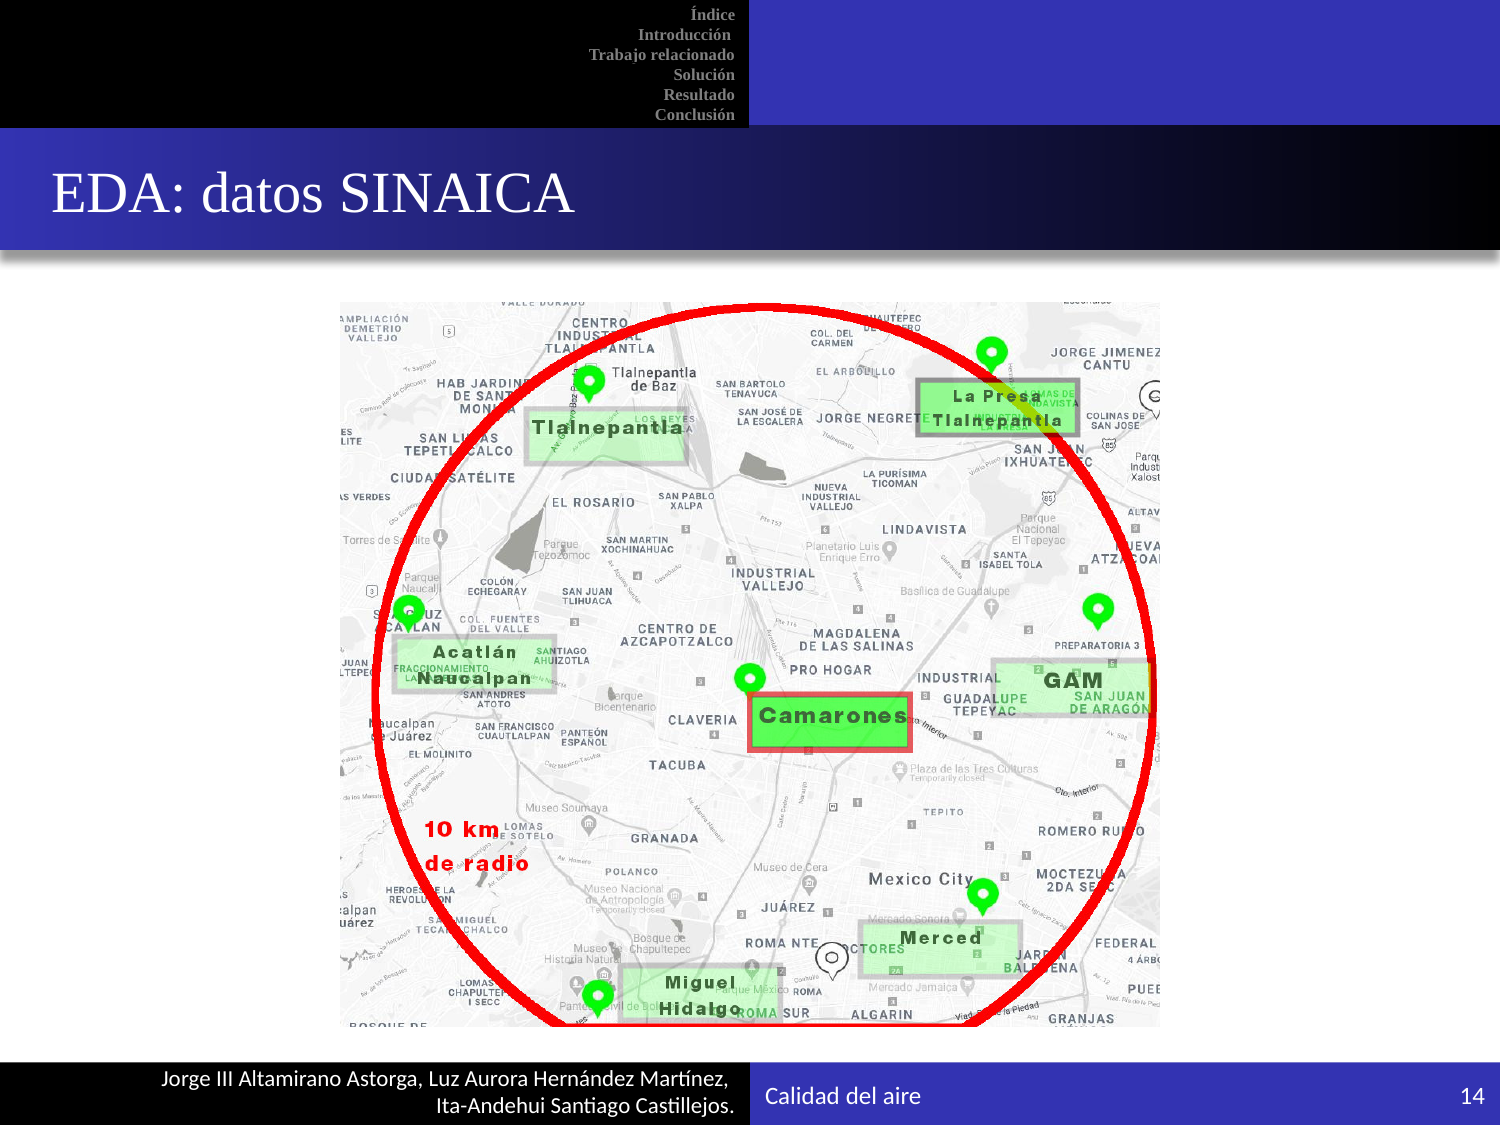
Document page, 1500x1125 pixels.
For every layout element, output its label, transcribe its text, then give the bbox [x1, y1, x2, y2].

slide_number 14 [1325, 1065, 1500, 1125]
footer Calidad del aire [750, 1065, 1313, 1125]
title EDA: datos SINAICA [5, 127, 1500, 251]
text_box Índice Introducción Trabajo relacionado Solución Resultado Conclusión [348, 0, 750, 152]
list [340, 302, 1160, 1028]
